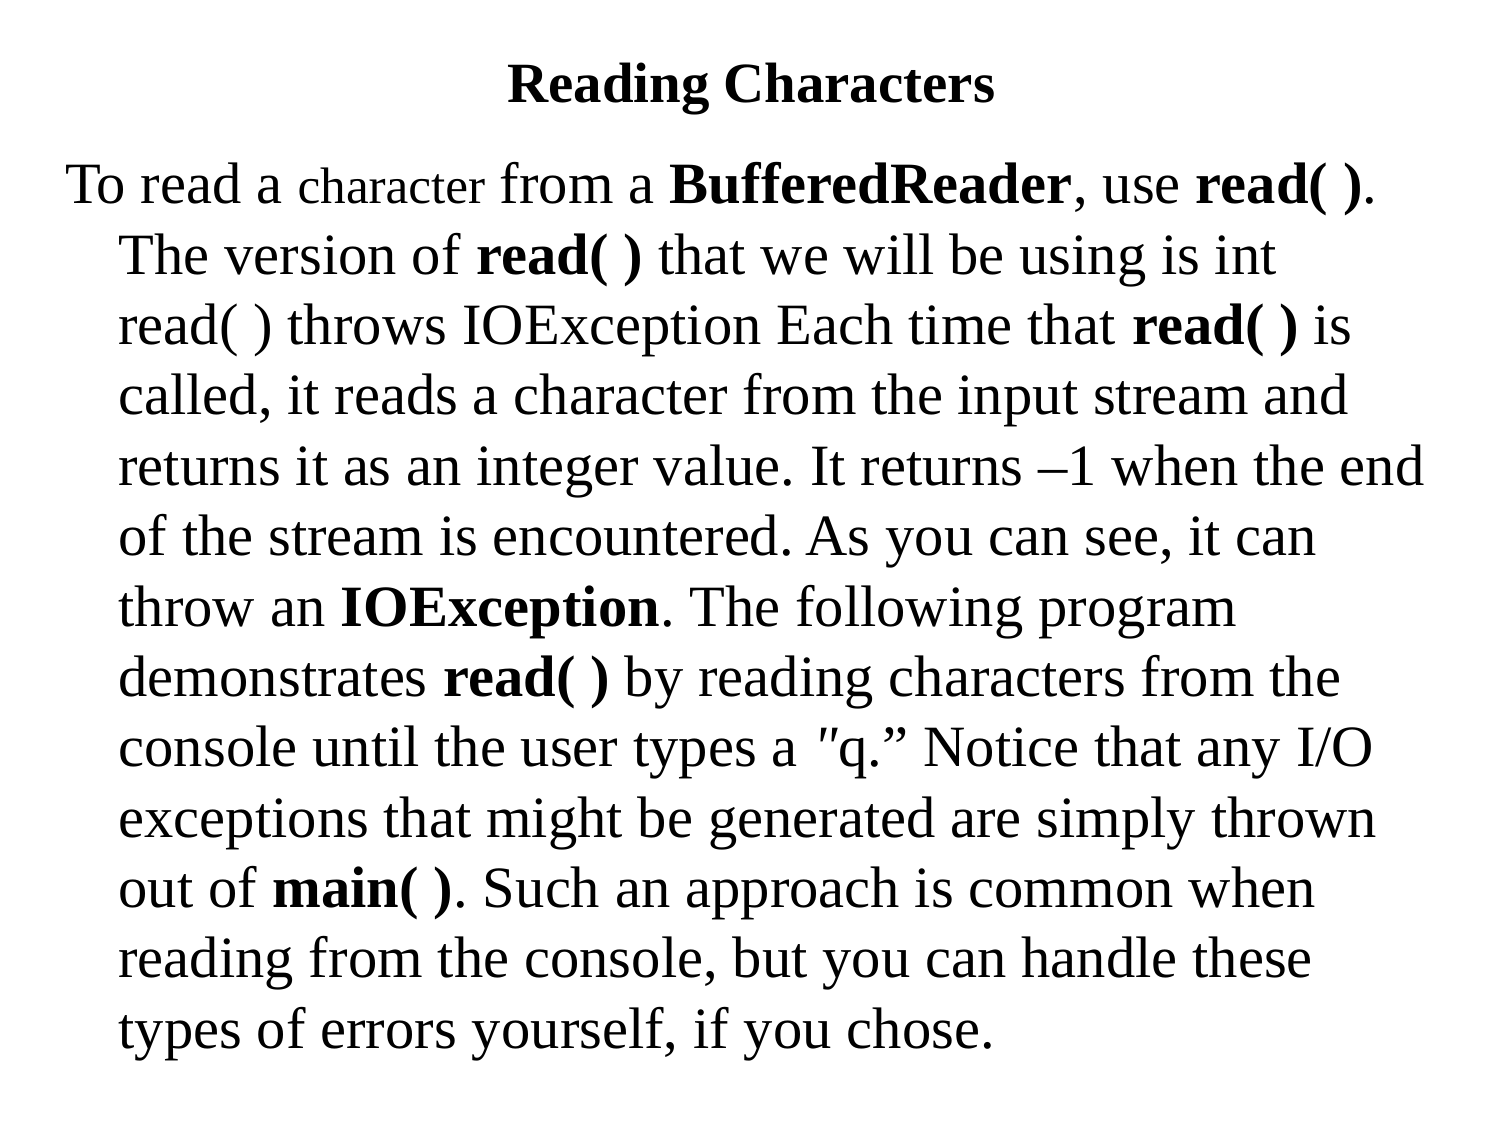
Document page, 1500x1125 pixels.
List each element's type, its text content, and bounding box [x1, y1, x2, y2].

title Reading Characters [62, 37, 1441, 122]
list To read a character from a BufferedReader, use read( ). The version of read( ) that we will be using is int read( ) throws IOException Each time that read( ) is called, it reads a character from the input stream and returns it as an integer value. It returns –1 when the end of the stream is encountered. As you can see, it can throw an IOException. The following program demonstrates read( ) by reading characters from the console until the user types a "q.” Notice that any I/O exceptions that might be generated are simply thrown out of main( ). Such an approach is common when reading from the console, but you can handle these types of errors yourself, if you chose. [50, 137, 1463, 1088]
